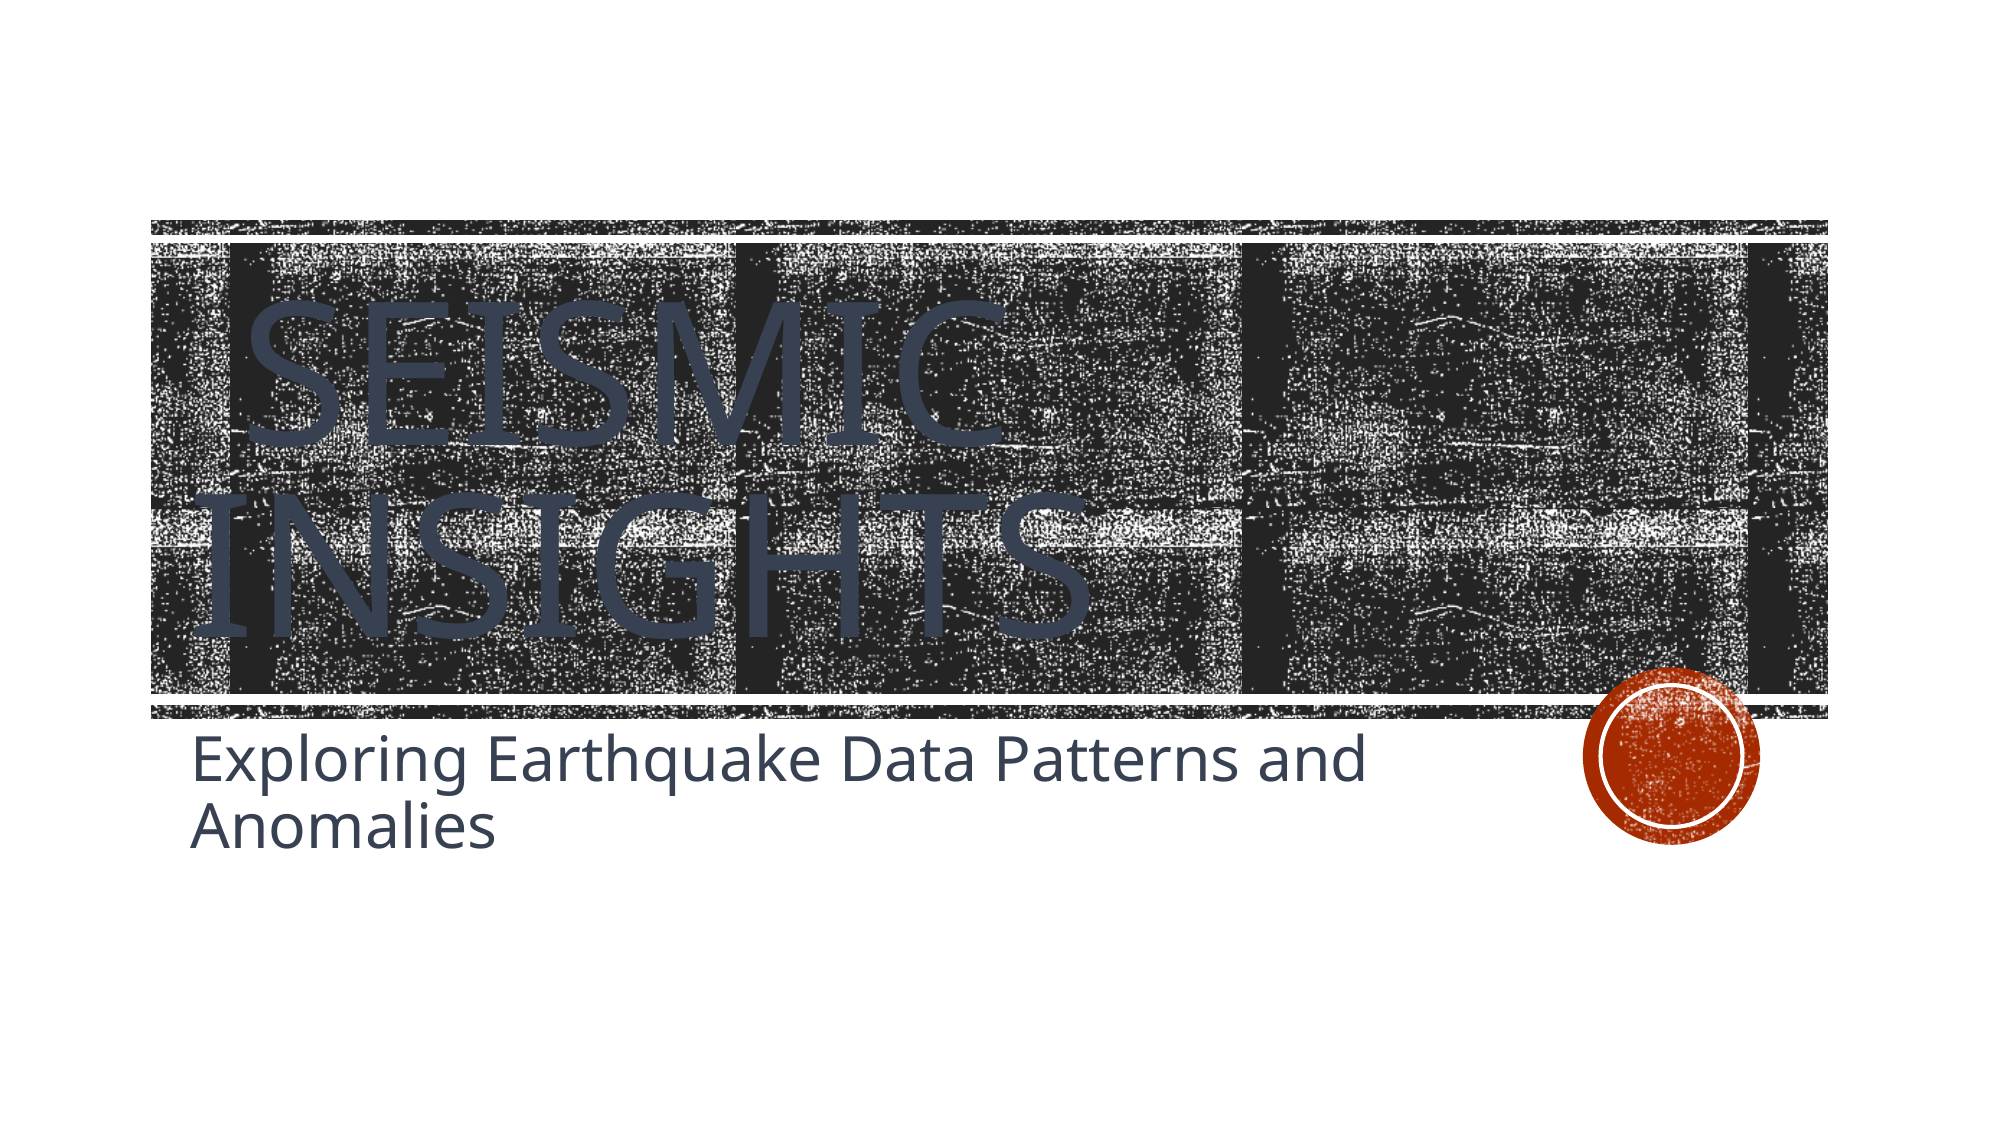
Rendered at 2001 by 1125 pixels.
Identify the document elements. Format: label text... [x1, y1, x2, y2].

subtitle Exploring Earthquake Data Patterns and Anomalies [175, 720, 1551, 896]
title Seismic Insights [172, 234, 1808, 733]
